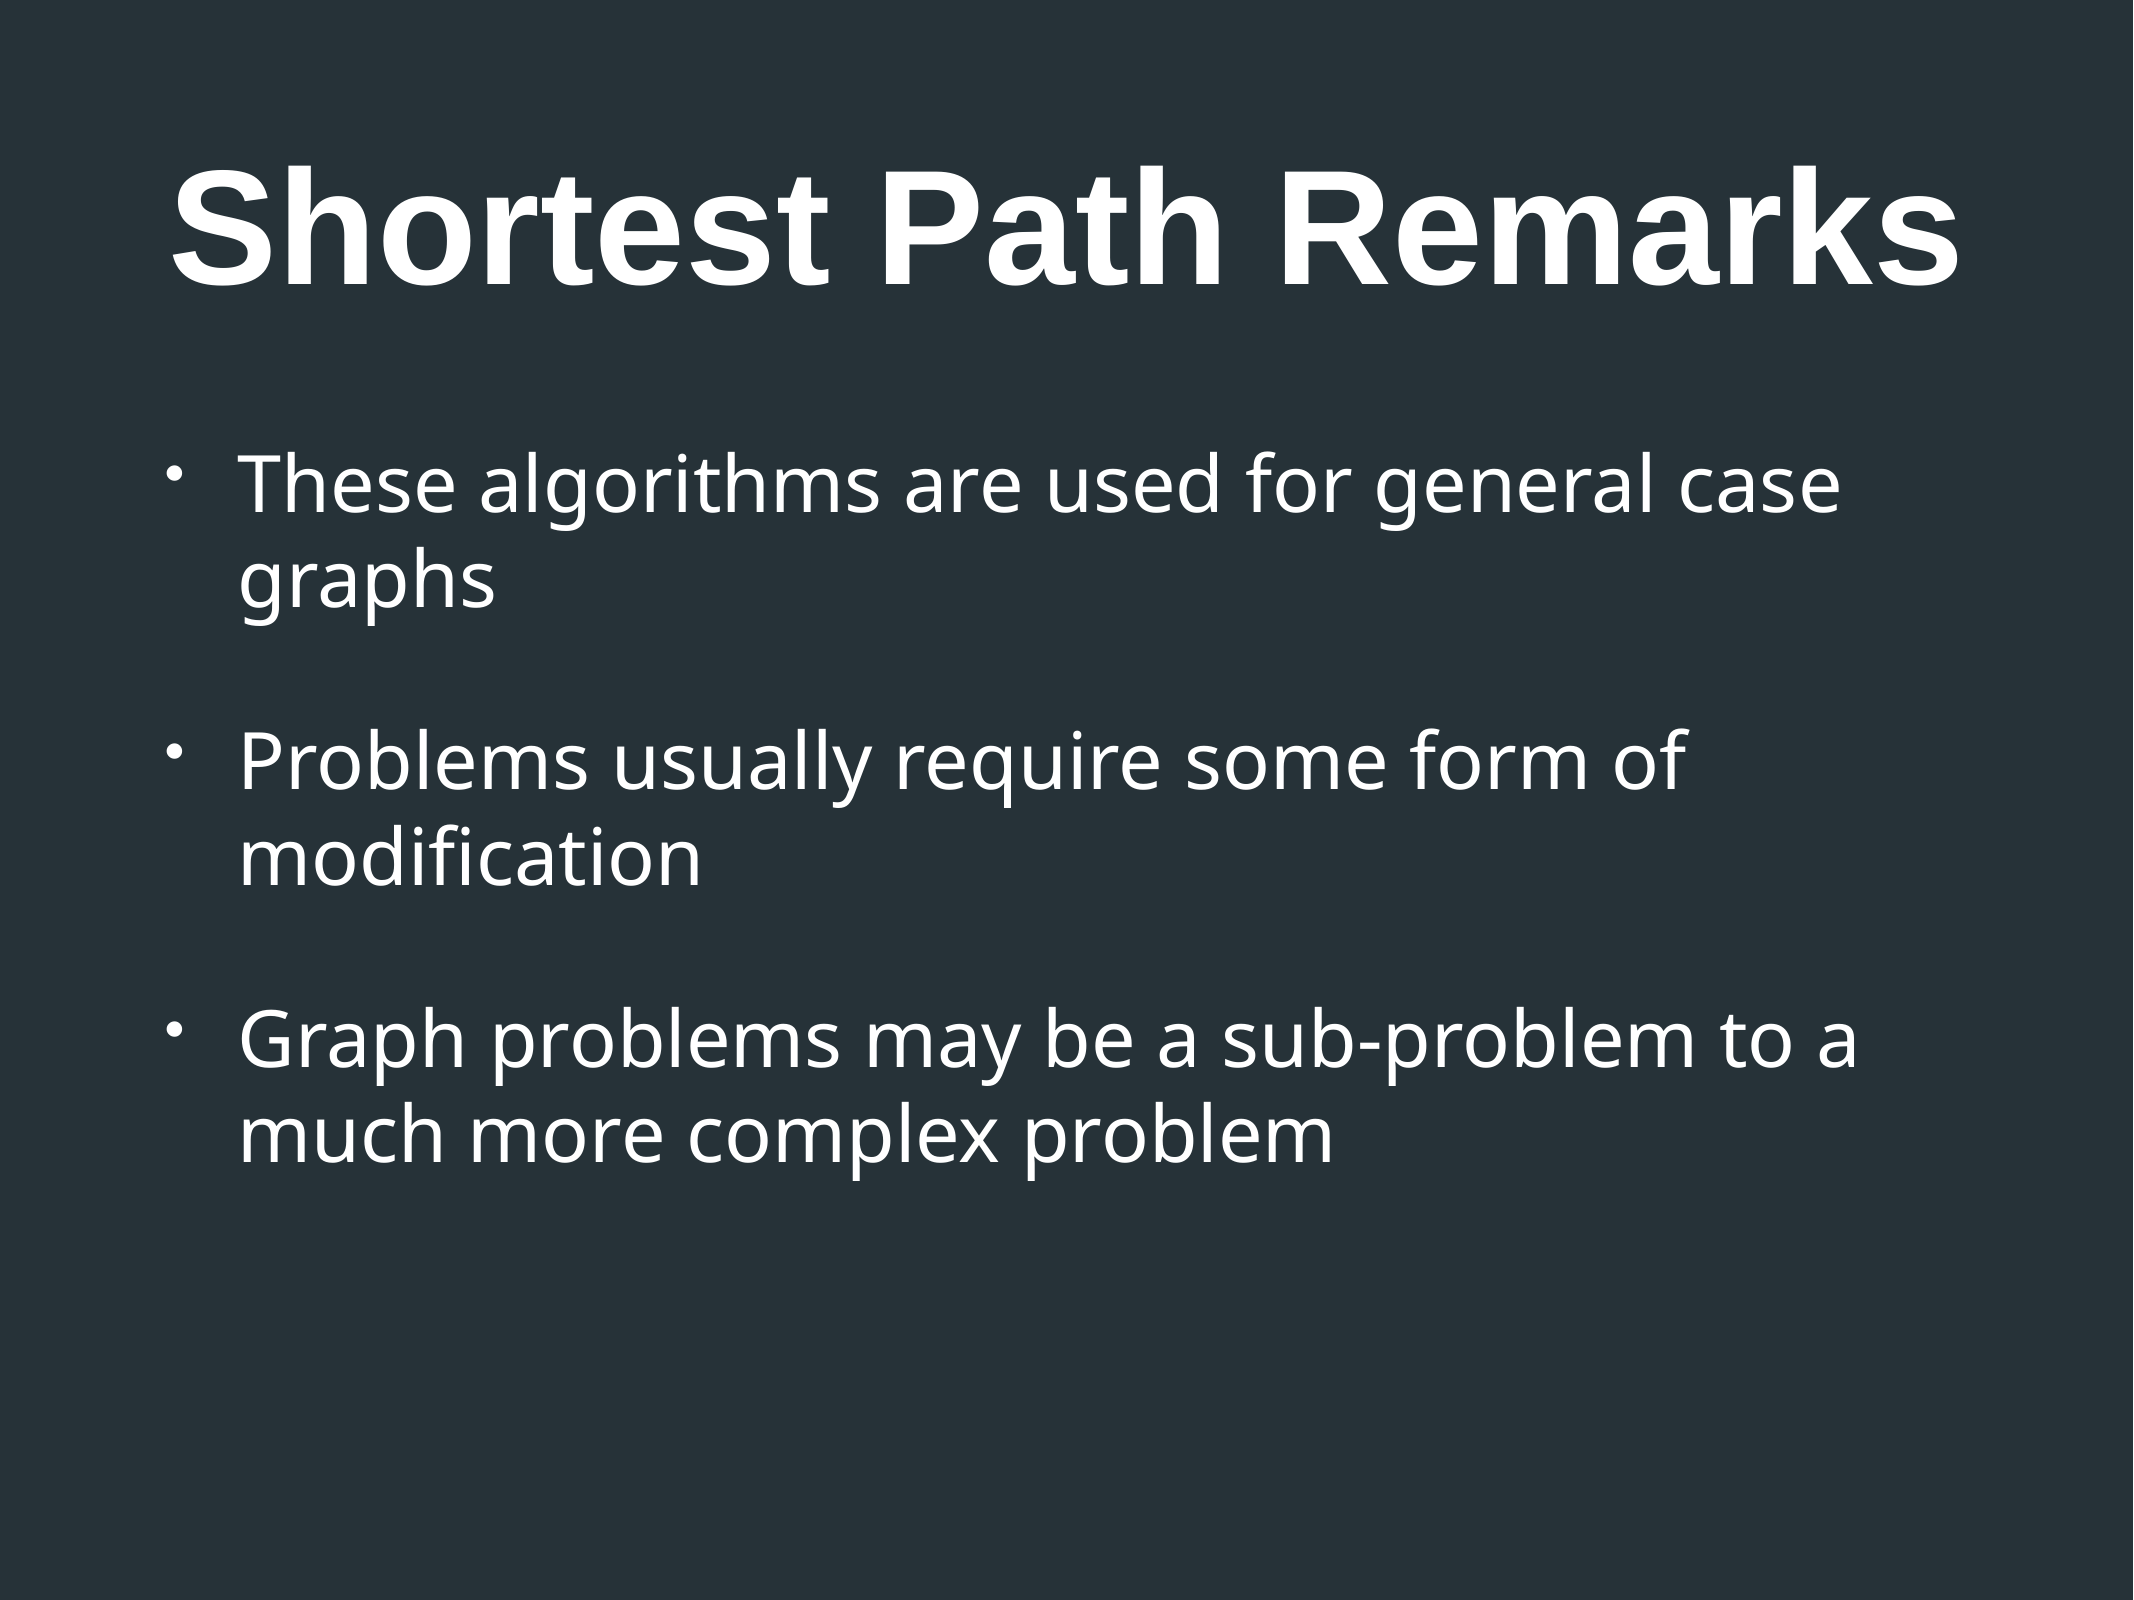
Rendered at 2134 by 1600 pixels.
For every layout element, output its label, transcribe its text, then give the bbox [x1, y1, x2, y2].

title Shortest Path Remarks [155, 41, 1978, 397]
list These algorithms are used for general case graphs Problems usually require some form of modification Graph problems may be a sub-problem to a much more complex problem [155, 424, 1978, 1457]
